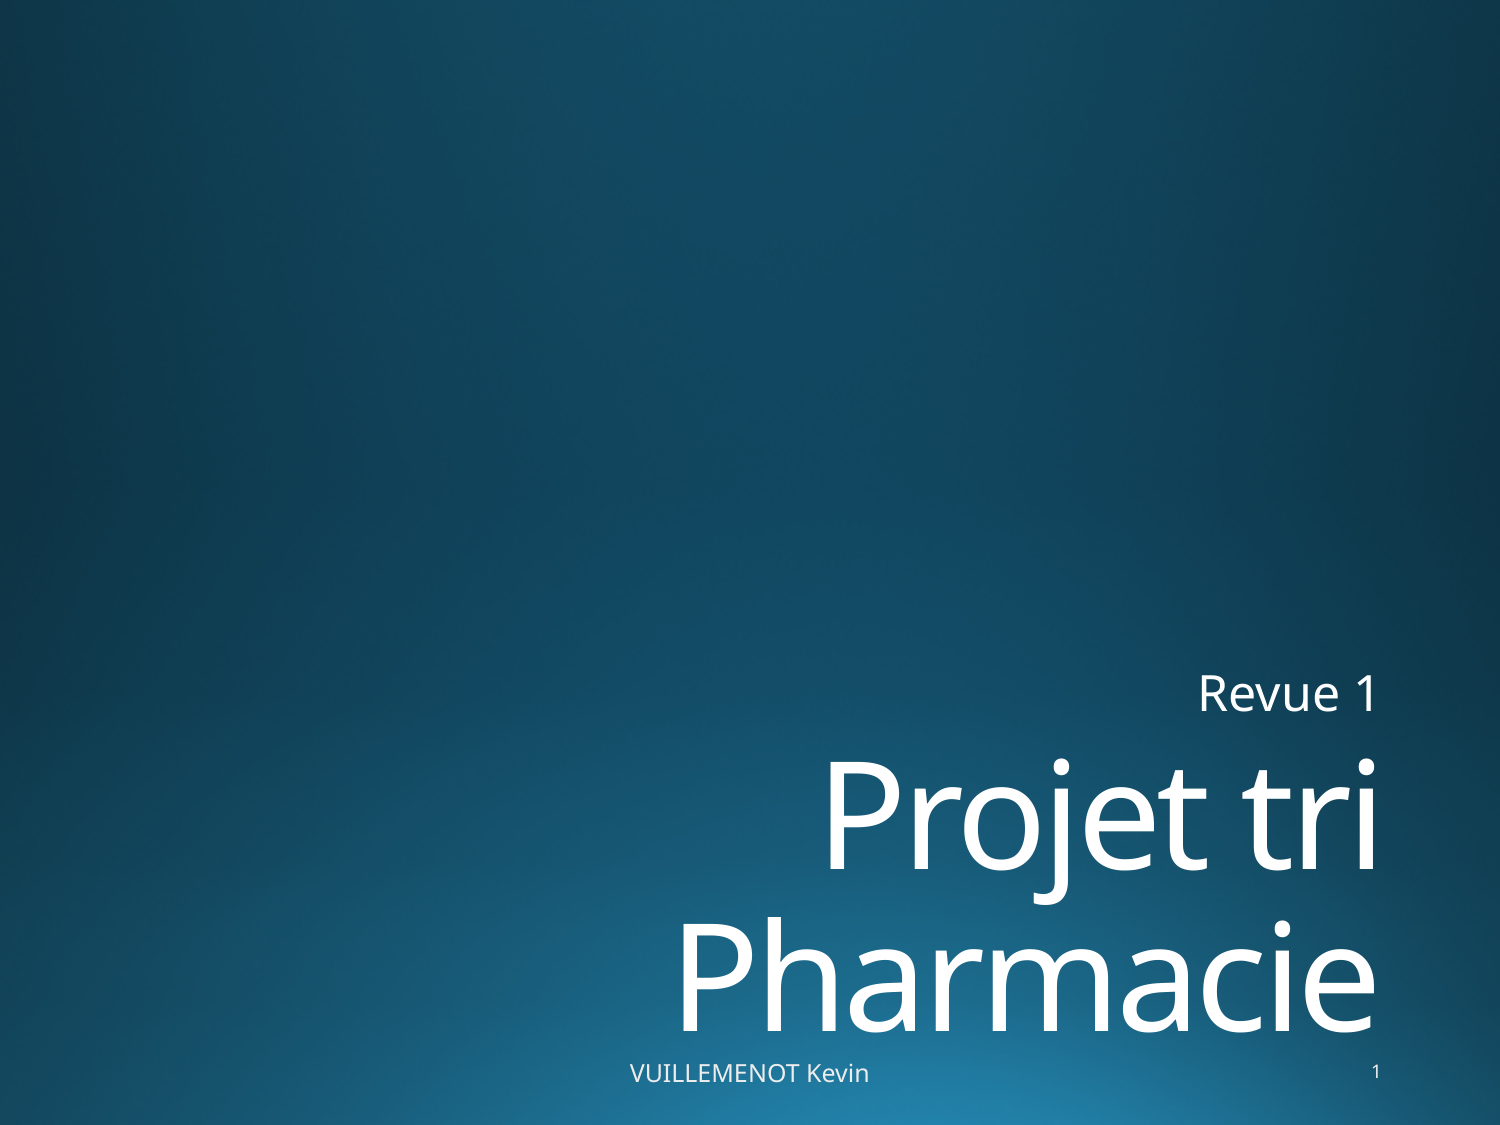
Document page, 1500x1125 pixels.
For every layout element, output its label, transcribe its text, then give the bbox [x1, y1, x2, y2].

subtitle Revue 1 [271, 628, 1397, 730]
footer VUILLEMENOT Kevin [496, 1042, 1004, 1103]
title Projet tri Pharmacie [271, 732, 1397, 929]
slide_number 1 [1059, 1042, 1397, 1103]
picture [0, 0, 1500, 1125]
